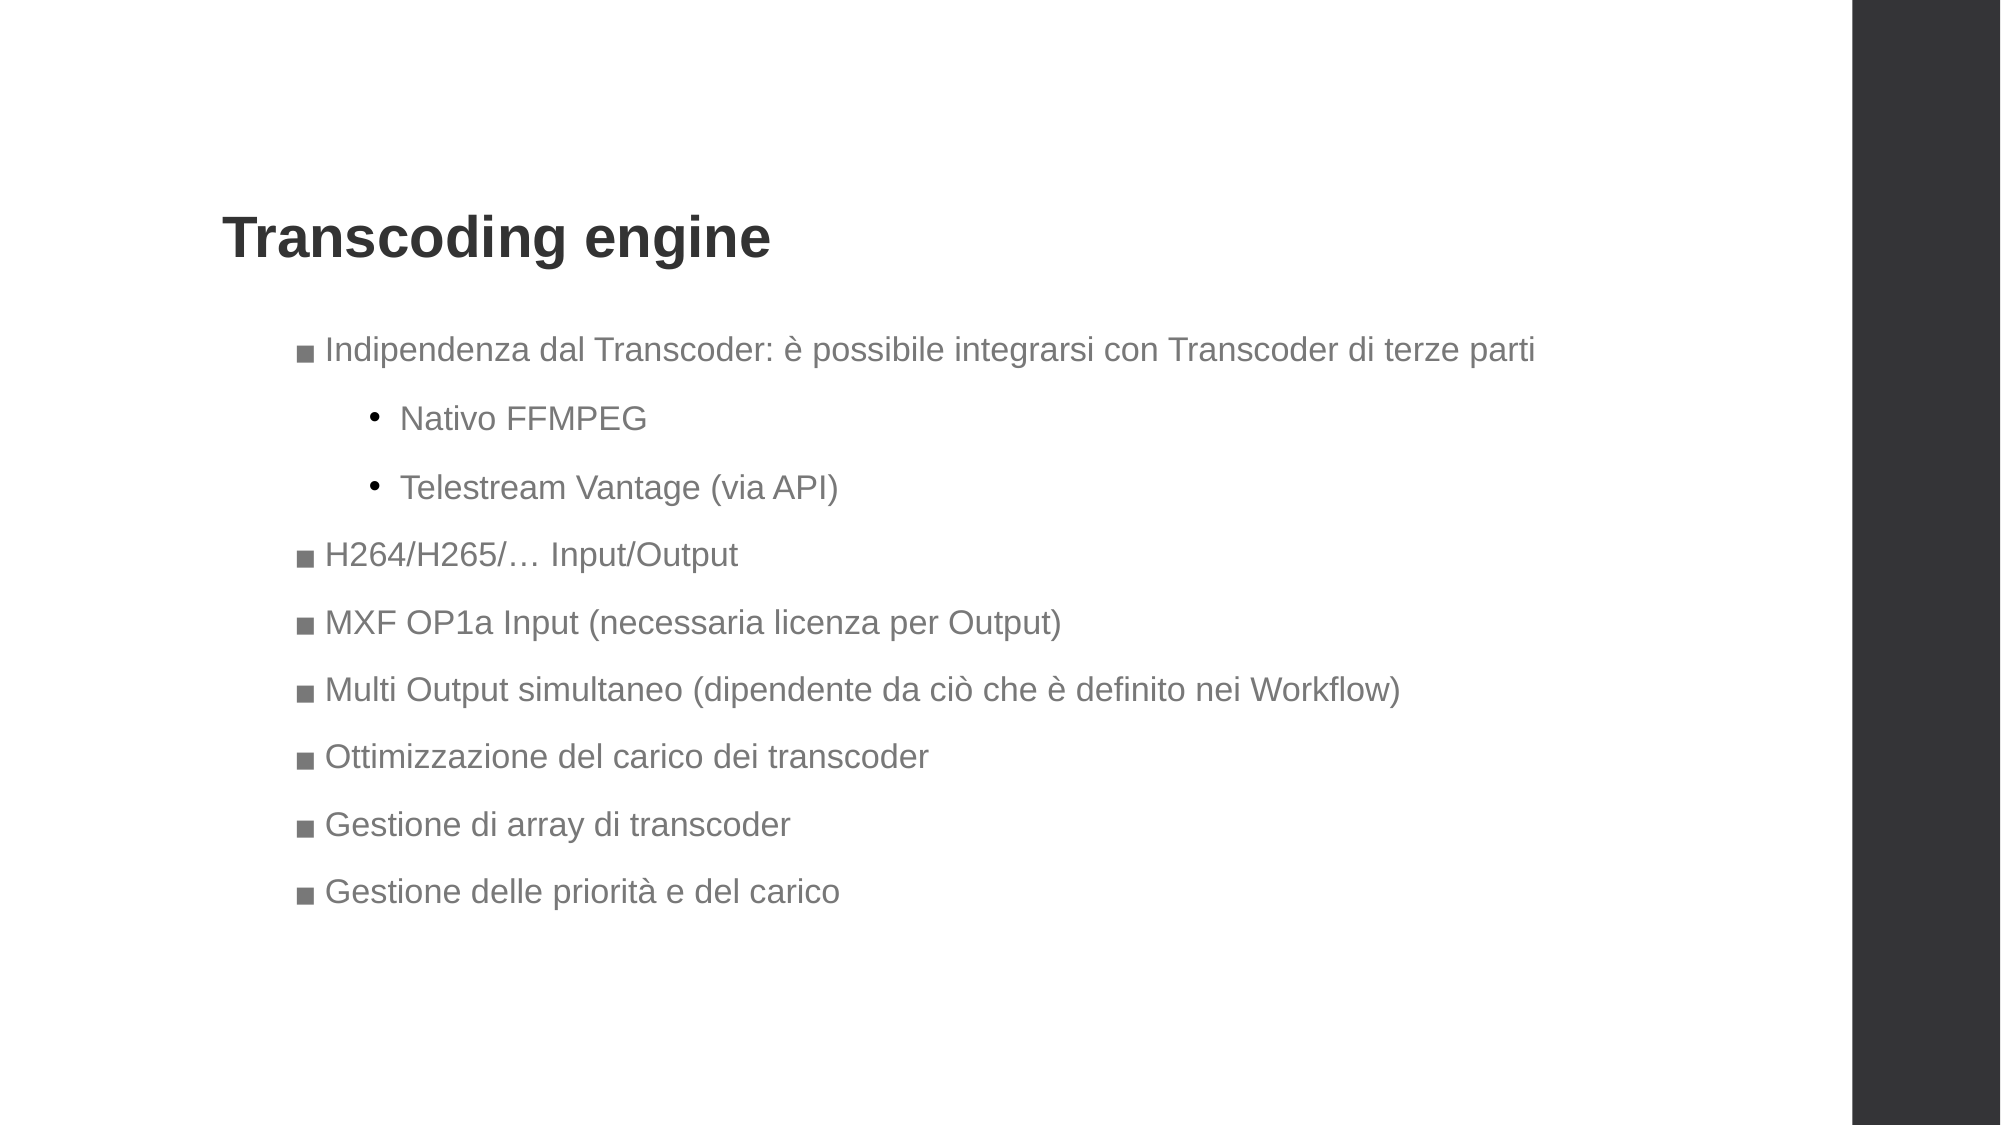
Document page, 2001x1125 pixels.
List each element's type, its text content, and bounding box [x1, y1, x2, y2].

list Indipendenza dal Transcoder: è possibile integrarsi con Transcoder di terze parti Nativo FFMPEG Telestream Vantage (via API) H264/H265/… Input/Output MXF OP1a Input (necessaria licenza per Output) Multi Output simultaneo (dipendente da ciò che è definito nei Workflow) Ottimizzazione del carico dei transcoder Gestione di array di transcoder Gestione delle priorità e del carico [206, 299, 1617, 1014]
title Transcoding engine [206, 60, 1797, 278]
